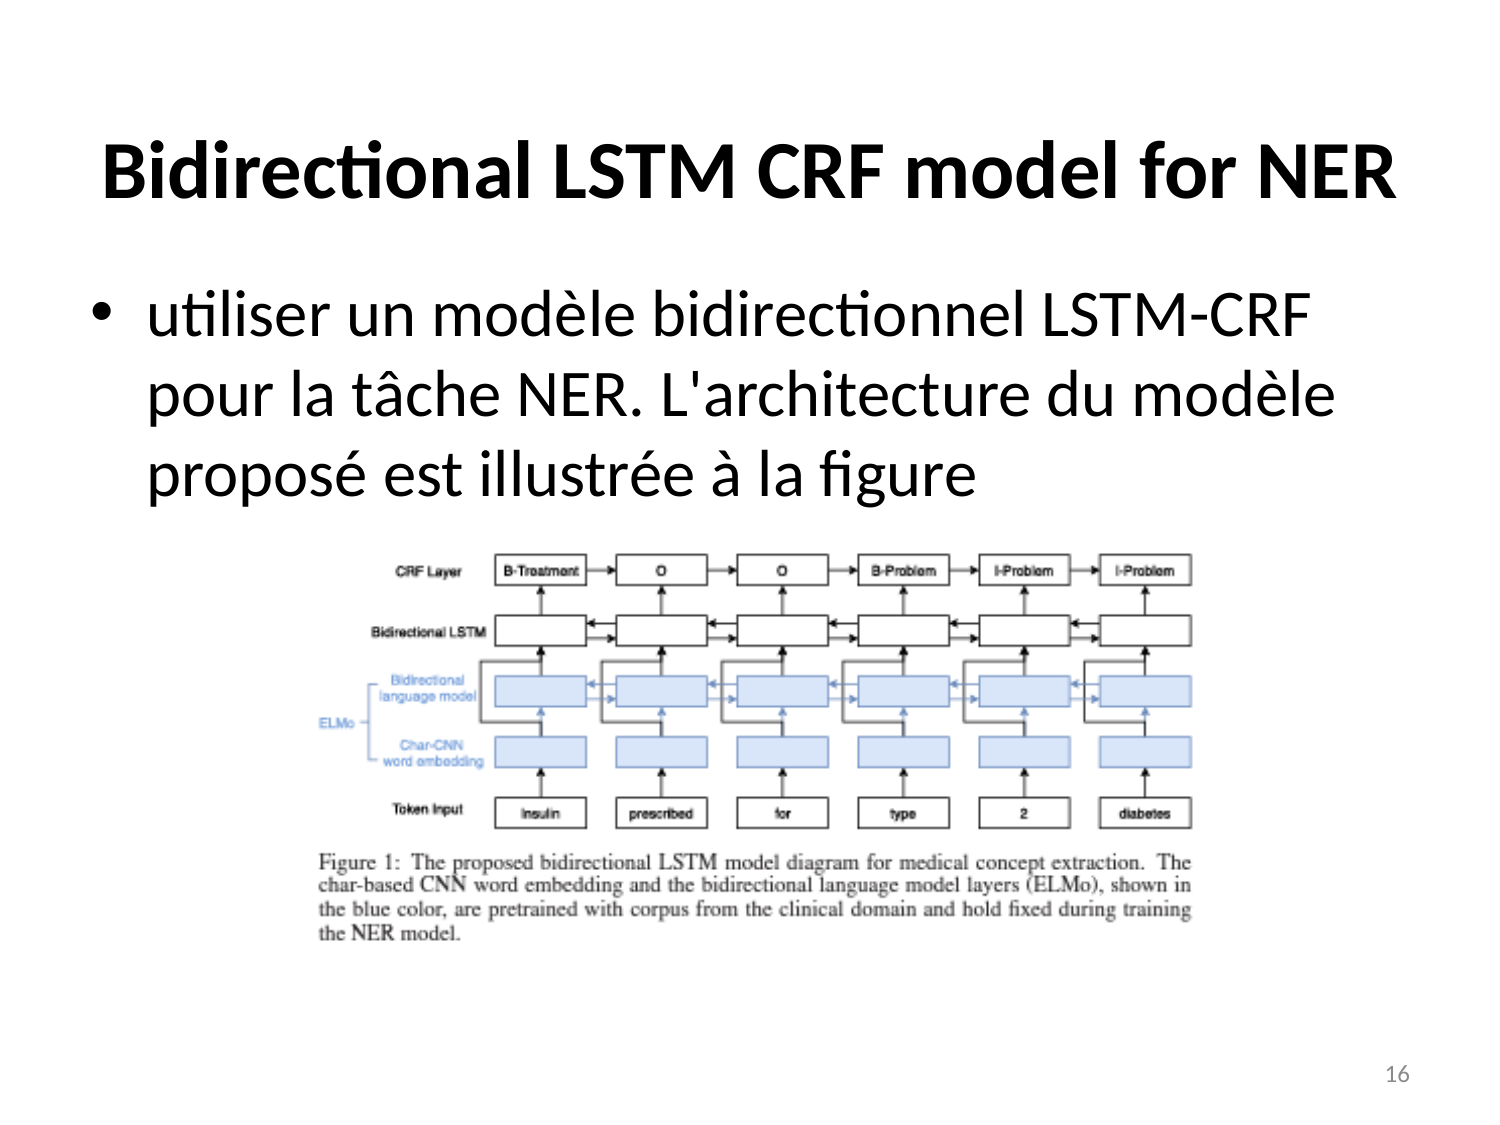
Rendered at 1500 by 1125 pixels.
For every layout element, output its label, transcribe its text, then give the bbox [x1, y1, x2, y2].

title Bidirectional LSTM CRF model for NER [75, 105, 1425, 225]
list utiliser un modèle bidirectionnel LSTM-CRF pour la tâche NER. L'architecture du modèle proposé est illustrée à la figure [75, 262, 1425, 1005]
picture [286, 538, 1213, 955]
slide_number 16 [1074, 1042, 1425, 1103]
